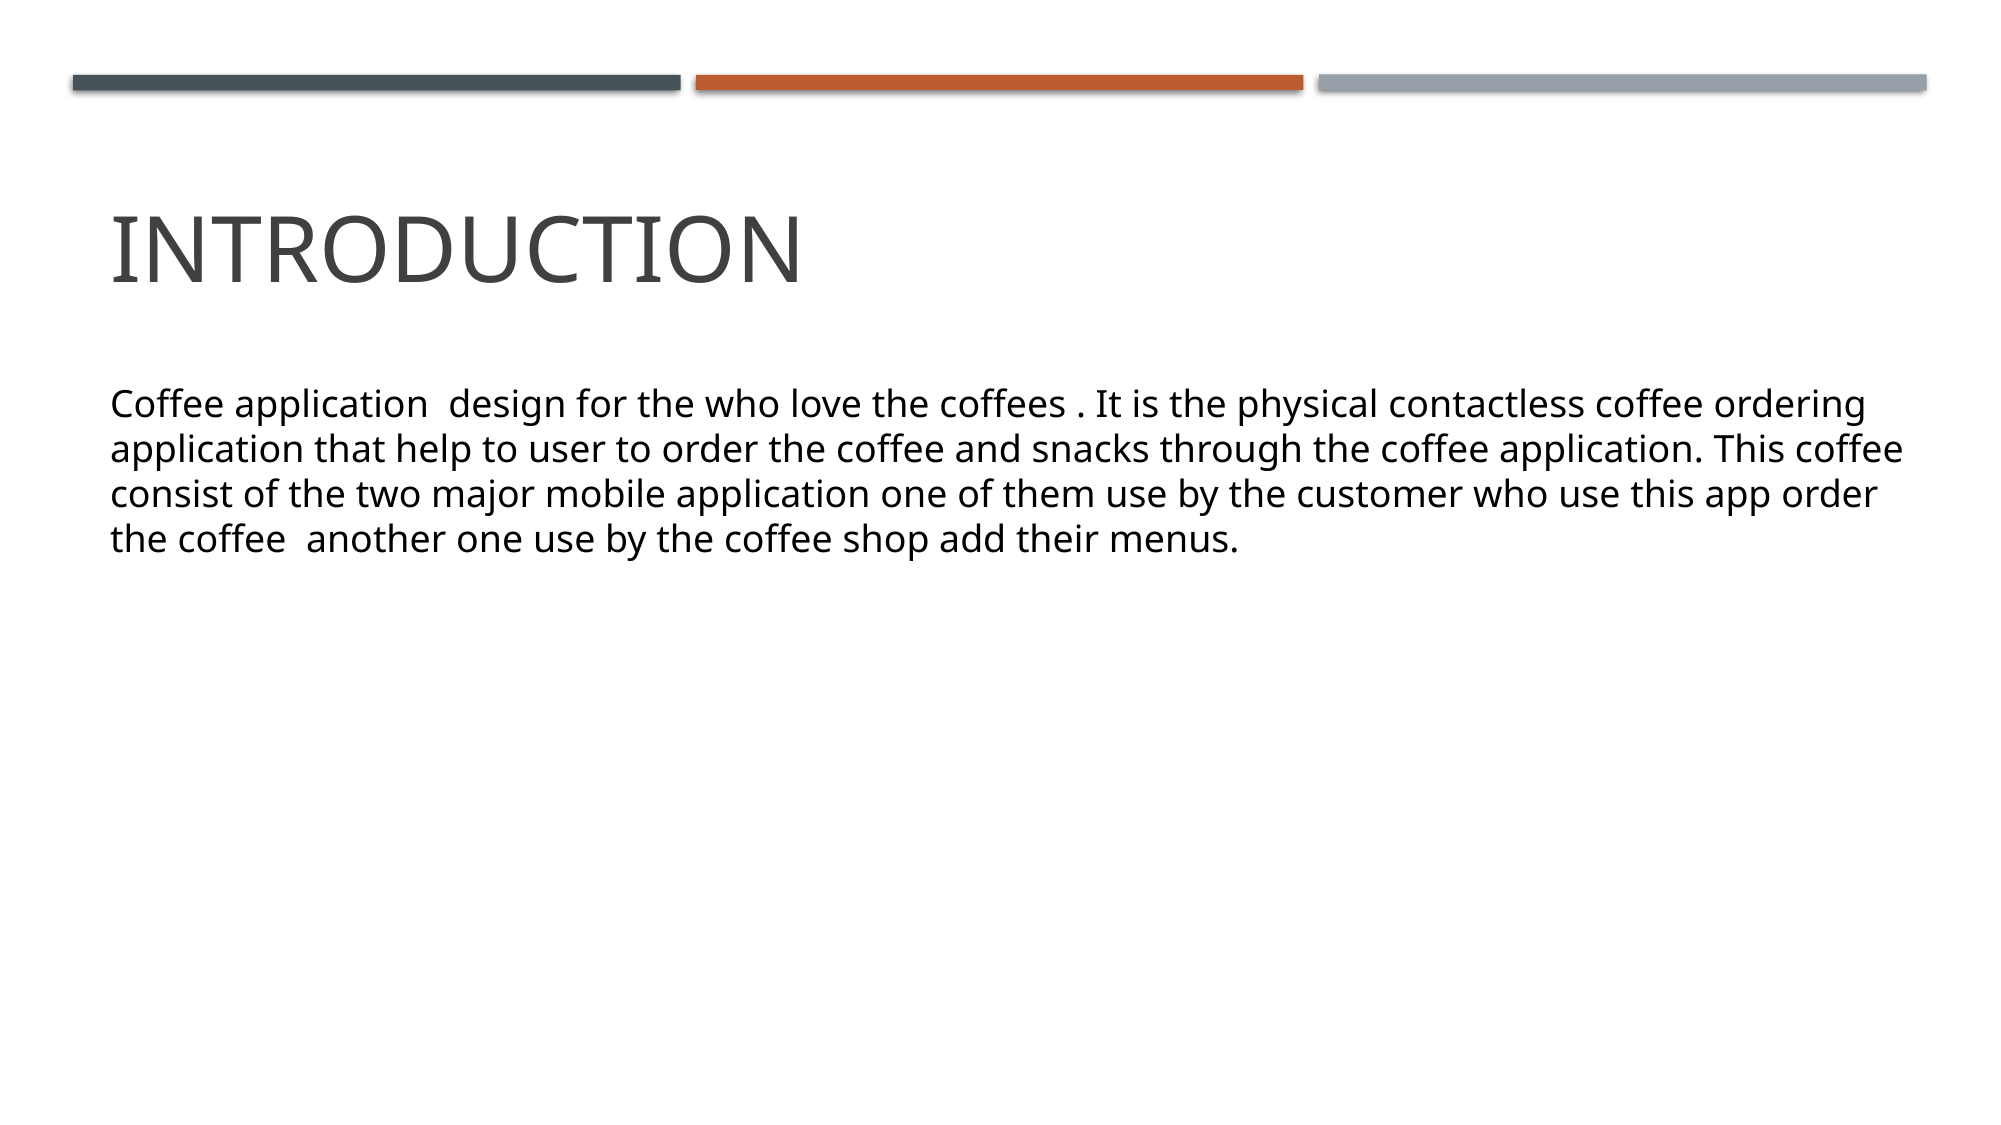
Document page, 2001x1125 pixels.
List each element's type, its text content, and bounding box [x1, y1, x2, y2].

title Introduction [95, 115, 1905, 311]
text_box Coffee application design for the who love the coffees . It is the physical contactless coffee ordering application that help to user to order the coffee and snacks through the coffee application. This coffee consist of the two major mobile application one of them use by the customer who use this app order the coffee another one use by the coffee shop add their menus. [95, 372, 1946, 568]
